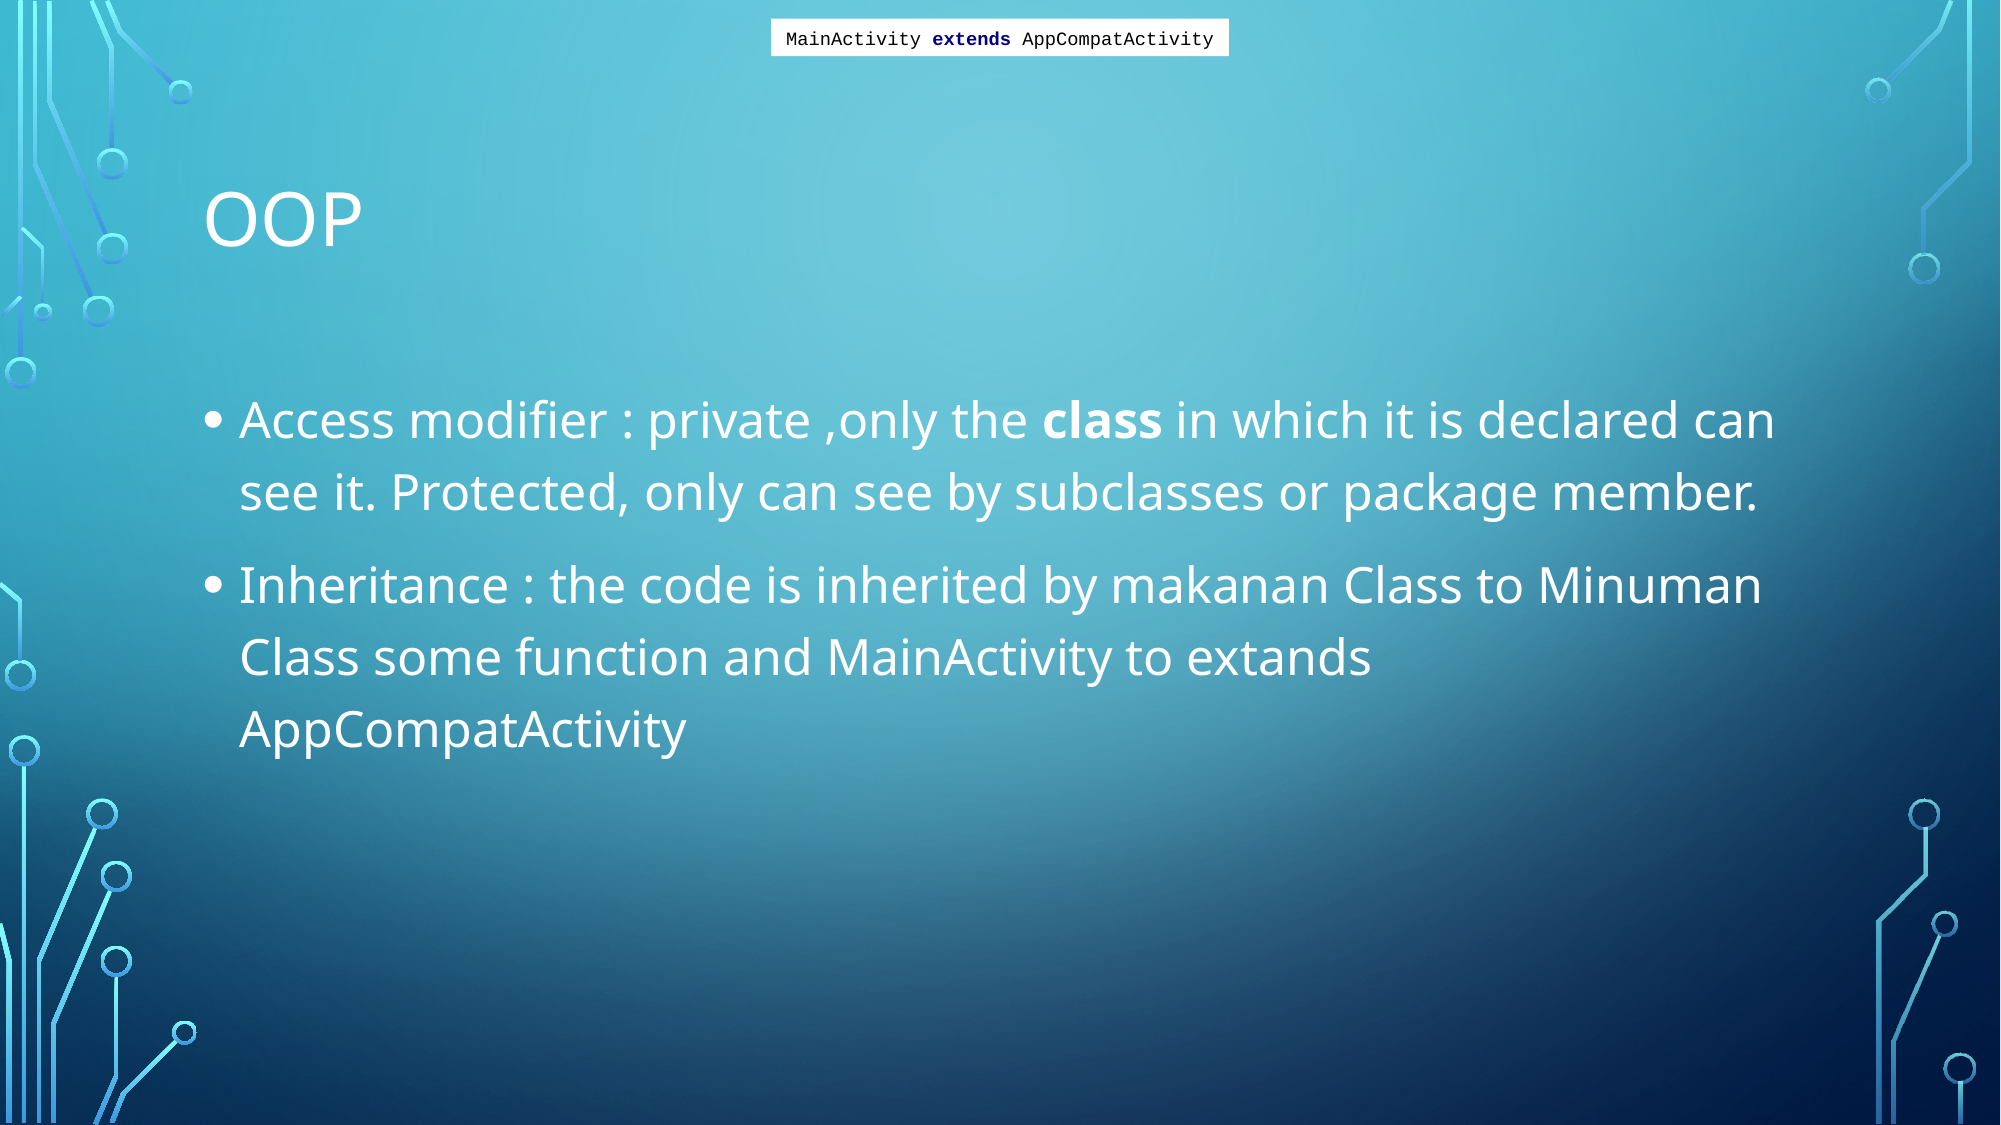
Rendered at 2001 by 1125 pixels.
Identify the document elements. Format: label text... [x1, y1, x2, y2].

text_box MainActivity extends AppCompatActivity [771, 18, 1229, 57]
title OOp [187, 101, 1813, 344]
list Access modifier : private ,only the class in which it is declared can see it. Protected, only can see by subclasses or package member. Inheritance : the code is inherited by makanan Class to Minuman Class some function and MainActivity to extands AppCompatActivity [187, 369, 1813, 950]
